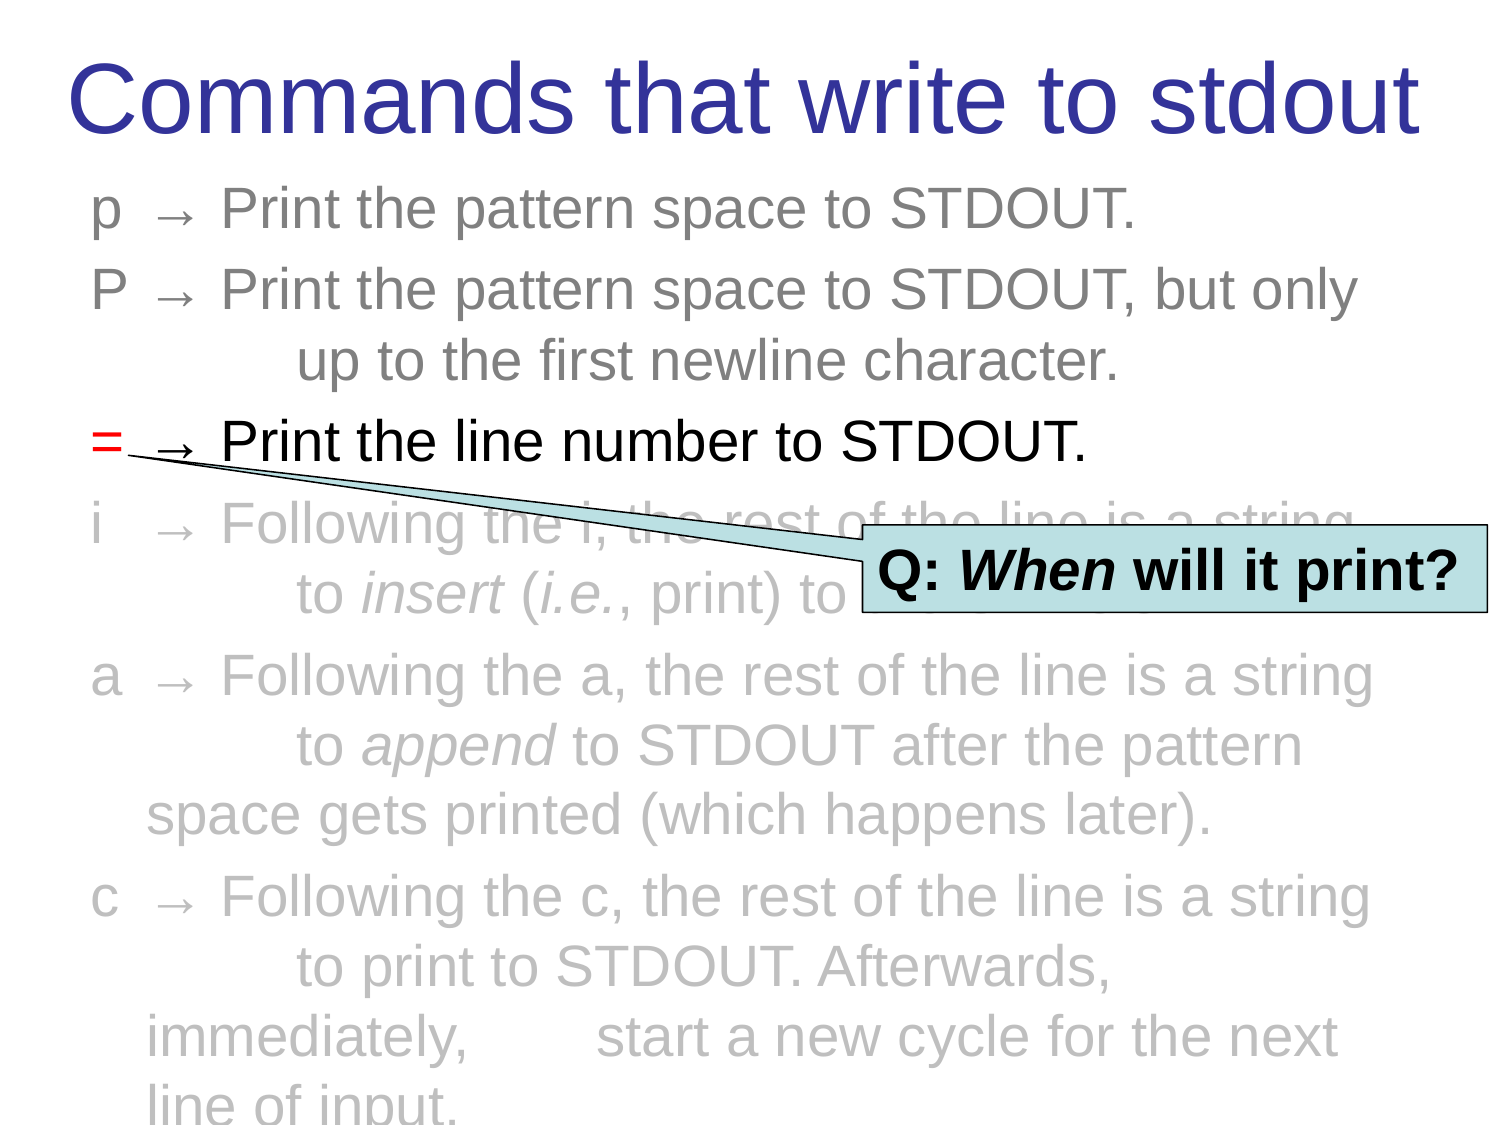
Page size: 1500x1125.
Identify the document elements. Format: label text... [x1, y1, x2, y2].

title Commands that write to stdout [37, 0, 1451, 188]
text_box Q: When will it print? [128, 455, 1488, 613]
list p → Print the pattern space to STDOUT. P → Print the pattern space to STDOUT, but only up to the first newline character. = → Print the line number to STDOUT. i → Following the i, the rest of the line is a string to insert (i.e., print) to the STDOUT. a → Following the a, the rest of the line is a string to append to STDOUT after the pattern space gets printed (which happens later). c → Following the c, the rest of the line is a string to print to STDOUT. Afterwards, immediately, start a new cycle for the next line of input. [74, 162, 1426, 1113]
